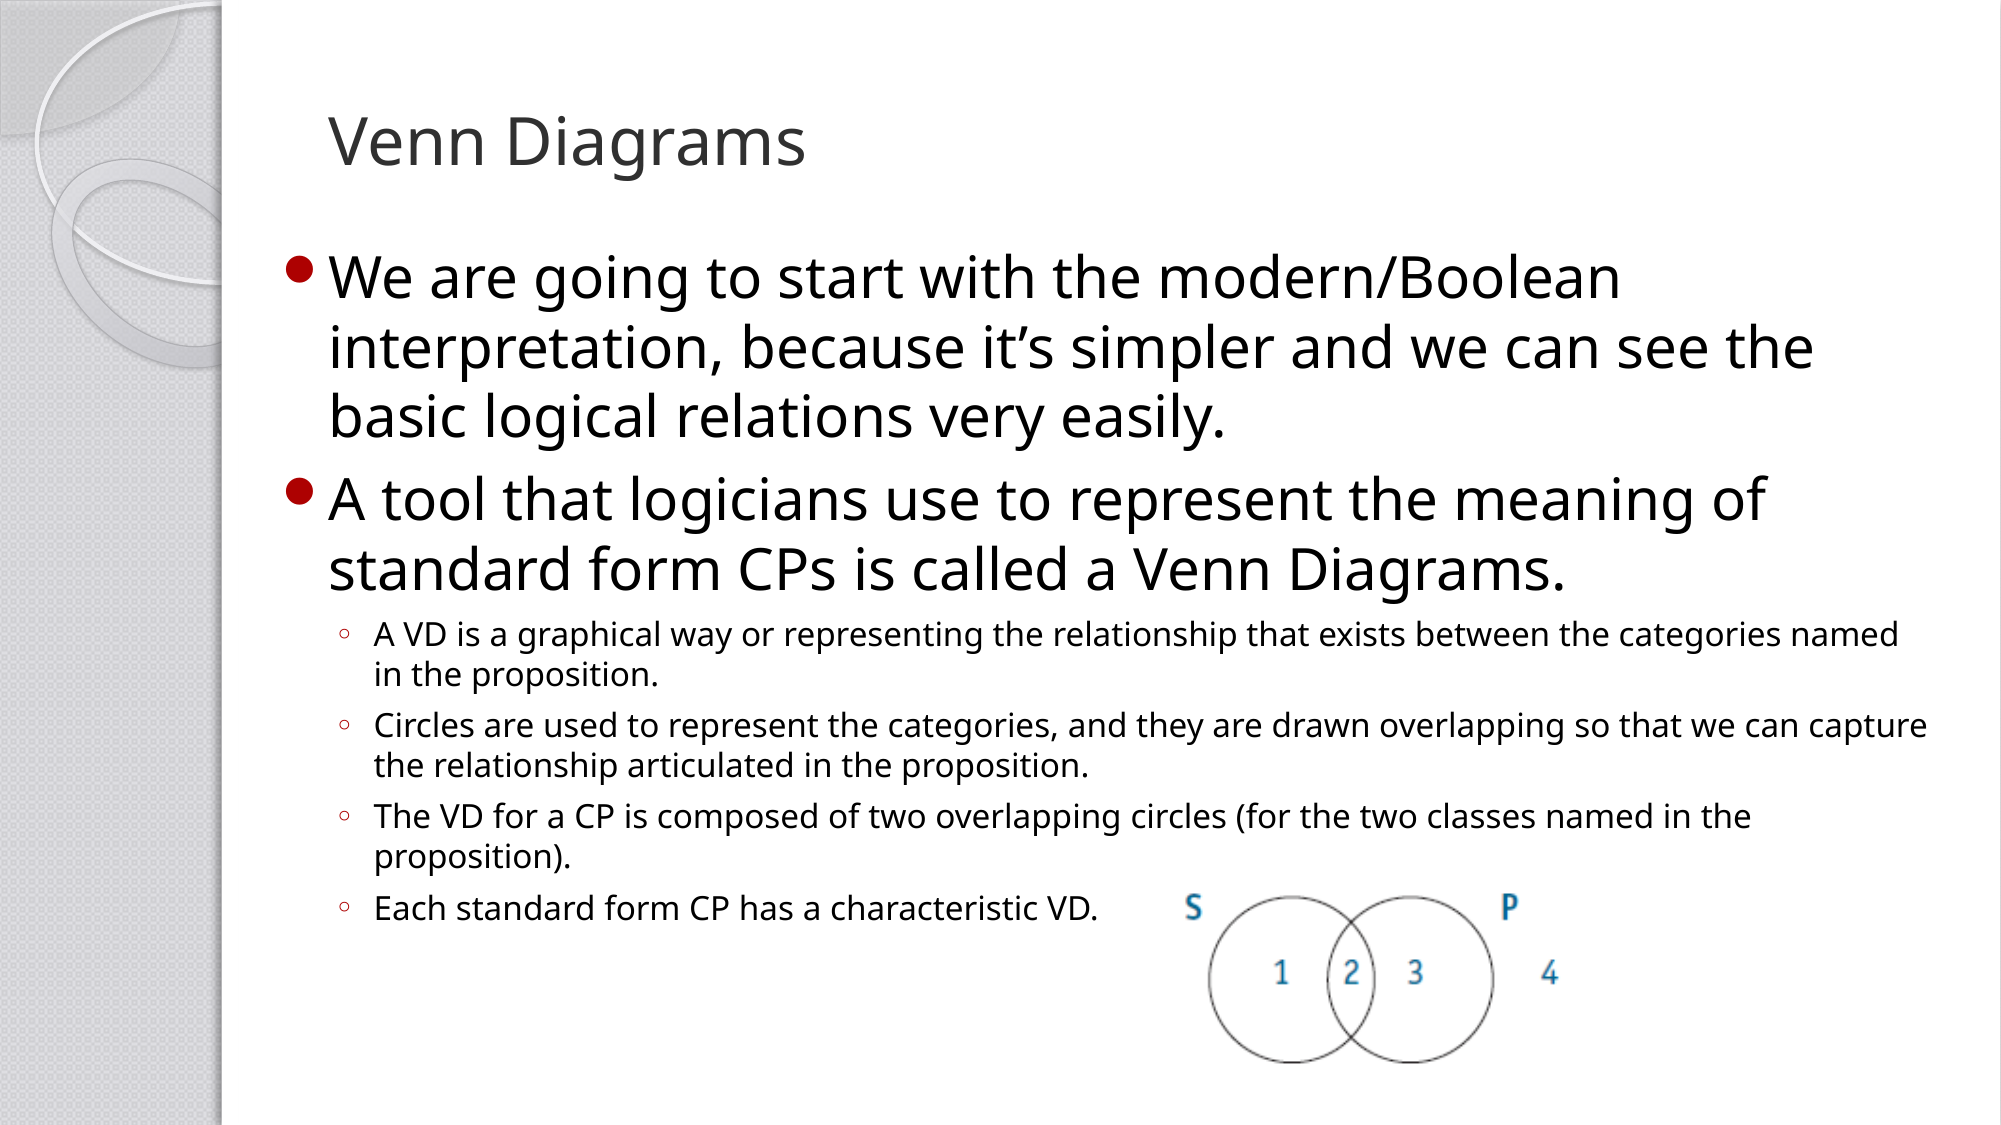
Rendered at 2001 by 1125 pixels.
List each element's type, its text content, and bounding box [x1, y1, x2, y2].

picture [1168, 876, 1570, 1077]
title Venn Diagrams [313, 45, 1954, 232]
list We are going to start with the modern/Boolean interpretation, because it’s simpler and we can see the basic logical relations very easily. A tool that logicians use to represent the meaning of standard form CPs is called a Venn Diagrams. A VD is a graphical way or representing the relationship that exists between the categories named in the proposition. Circles are used to represent the categories, and they are drawn overlapping so that we can capture the relationship articulated in the proposition. The VD for a CP is composed of two overlapping circles (for the two classes named in the proposition). Each standard form CP has a characteristic VD. [253, 232, 1954, 1077]
